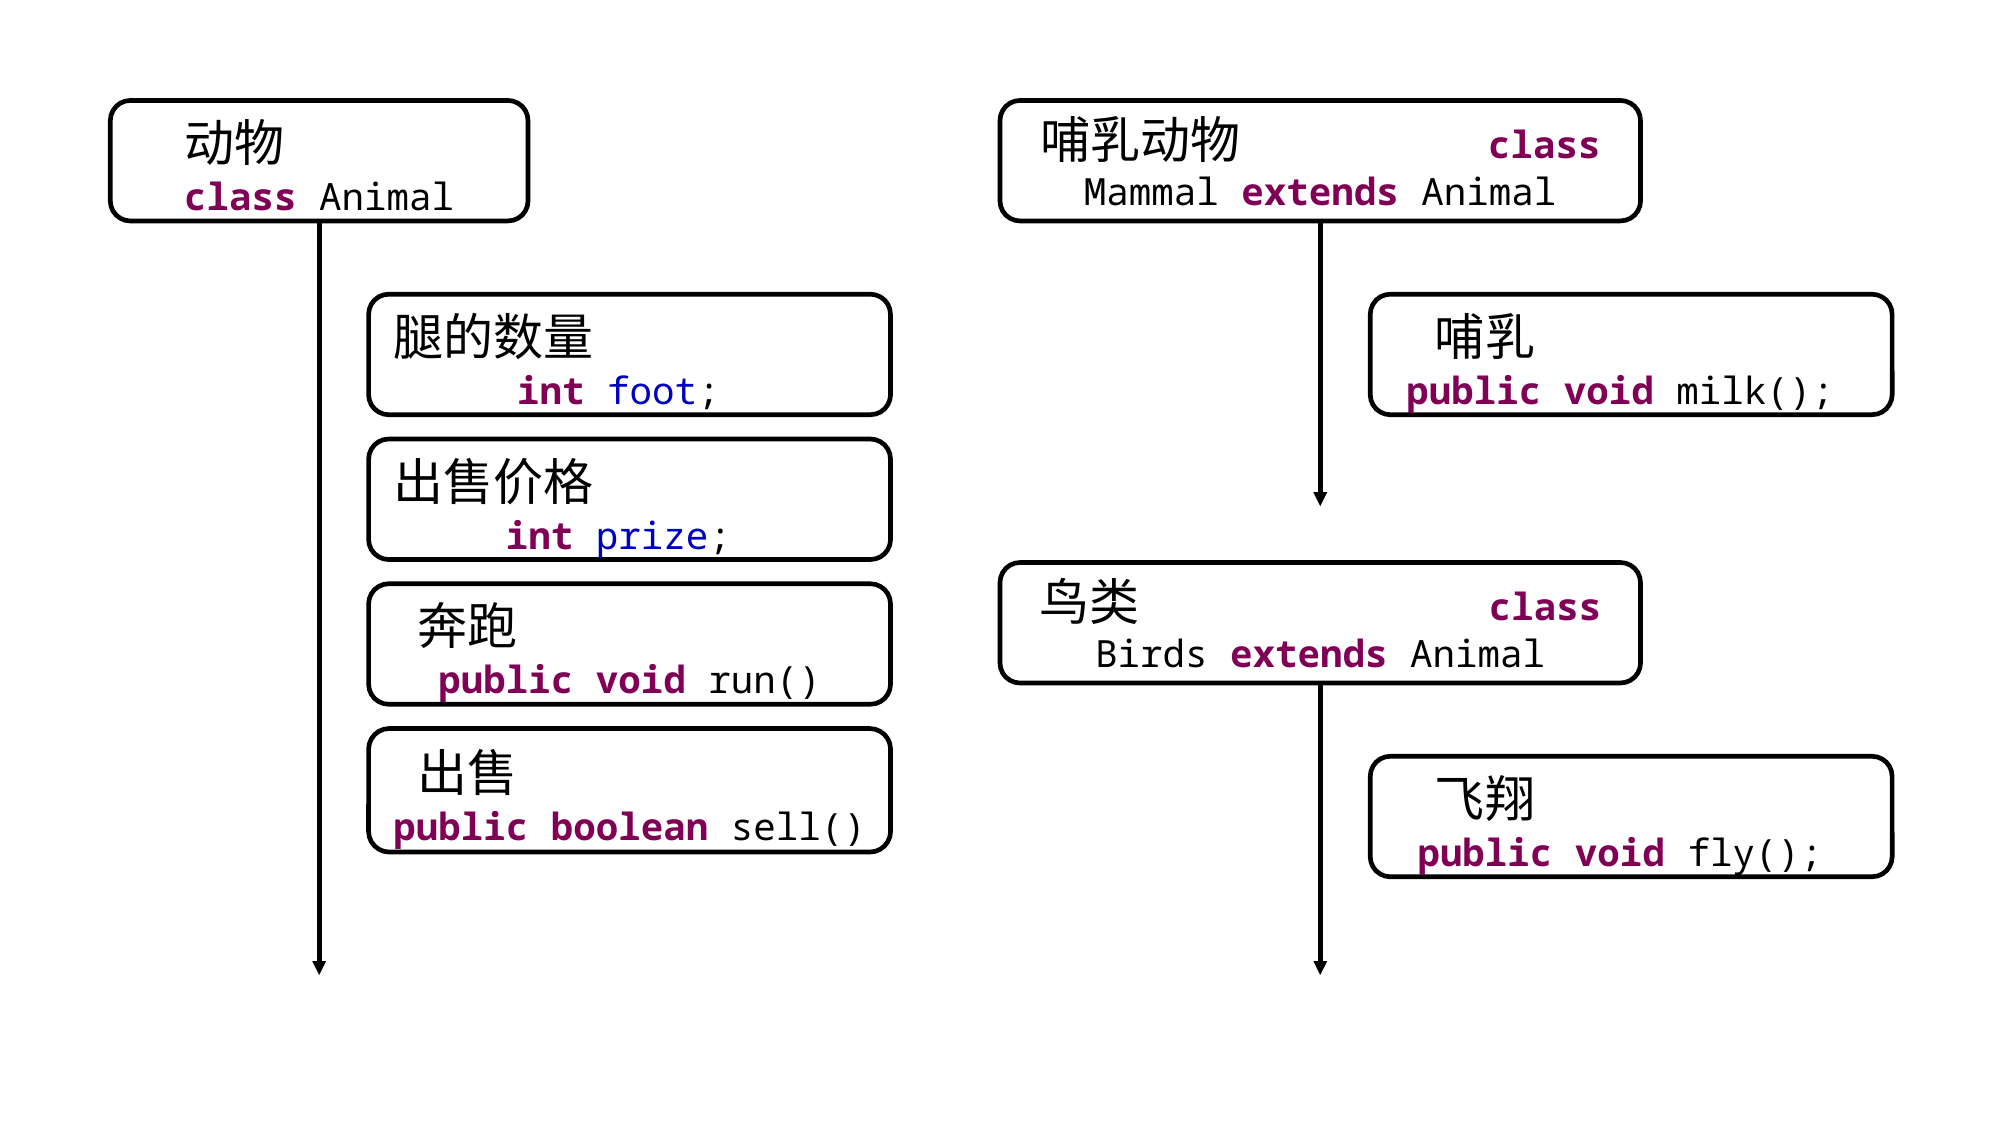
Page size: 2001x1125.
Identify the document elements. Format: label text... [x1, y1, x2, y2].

text_box 哺乳动物 class Mammal extends Animal [998, 99, 1642, 223]
text_box 动物 class Animal [109, 99, 530, 223]
text_box 鸟类 class Birds extends Animal [998, 561, 1642, 685]
text_box 腿的数量 int foot; [367, 293, 892, 416]
text_box 奔跑 public void run() [367, 582, 892, 706]
text_box 哺乳 public void milk(); [1369, 293, 1894, 416]
text_box 出售 public boolean sell() [367, 727, 892, 854]
text_box 出售价格 int prize; [367, 437, 892, 561]
text_box 飞翔 public void fly(); [1369, 755, 1894, 878]
